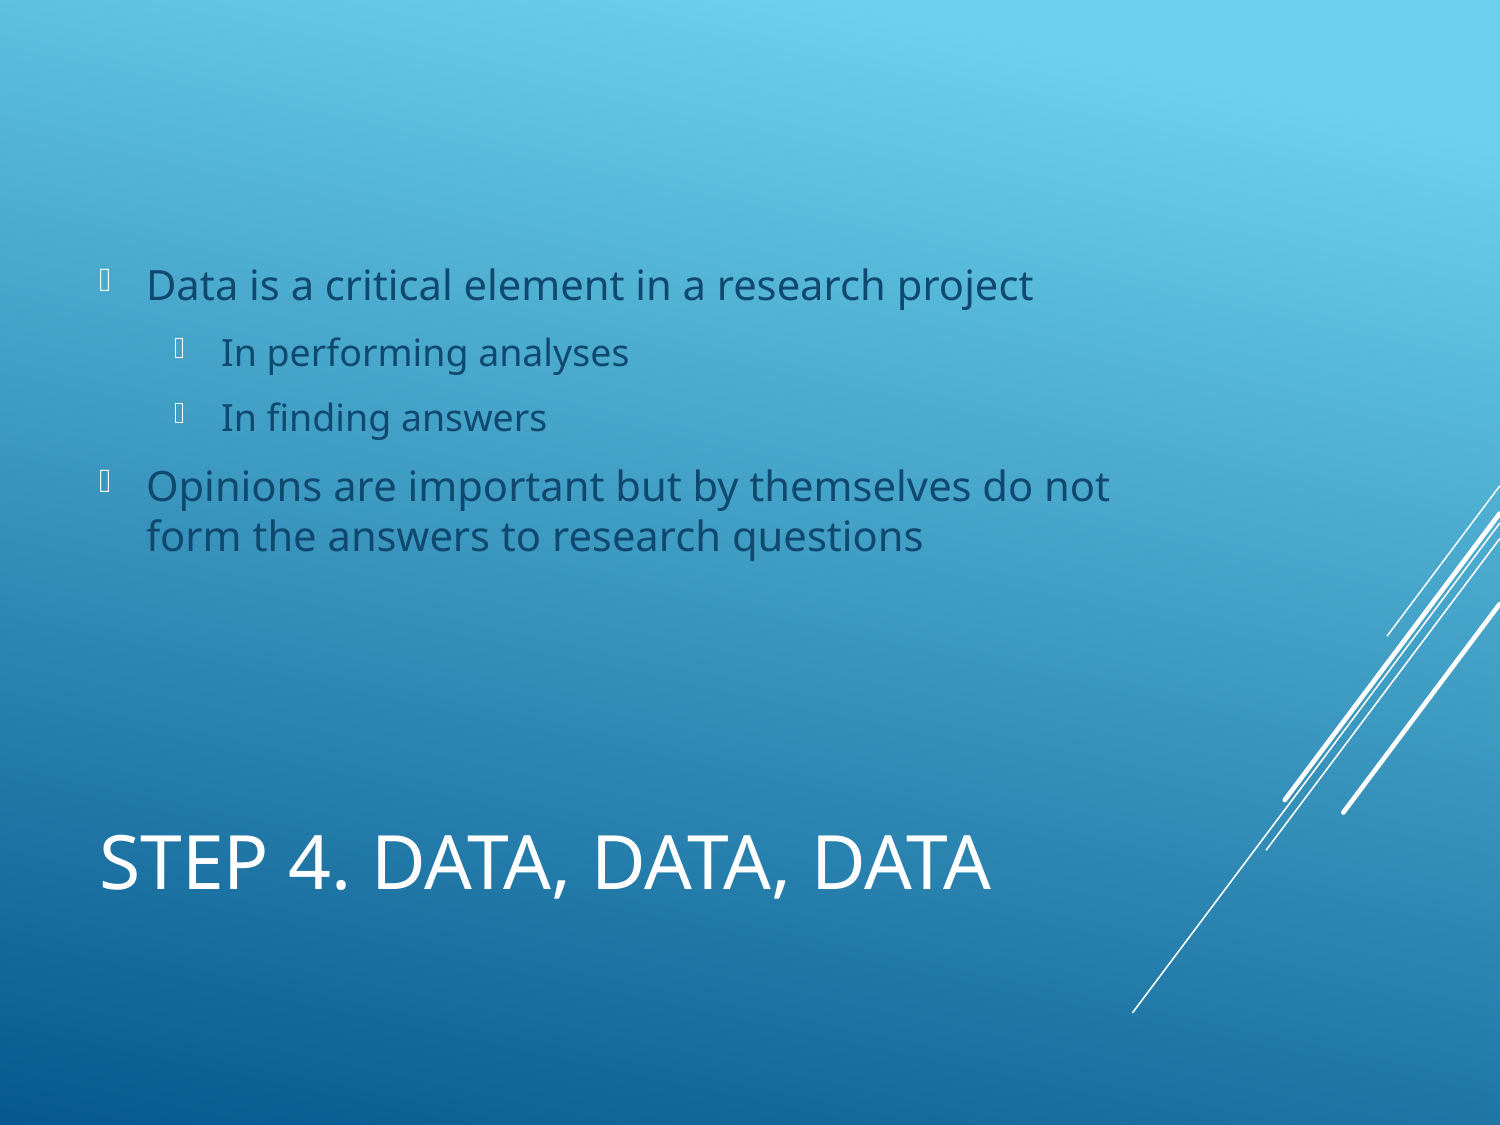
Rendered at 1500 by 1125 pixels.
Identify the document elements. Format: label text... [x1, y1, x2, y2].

title Step 4. Data, data, data [84, 736, 1135, 984]
list Data is a critical element in a research project In performing analyses In finding answers Opinions are important but by themselves do not form the answers to research questions [84, 112, 1135, 706]
